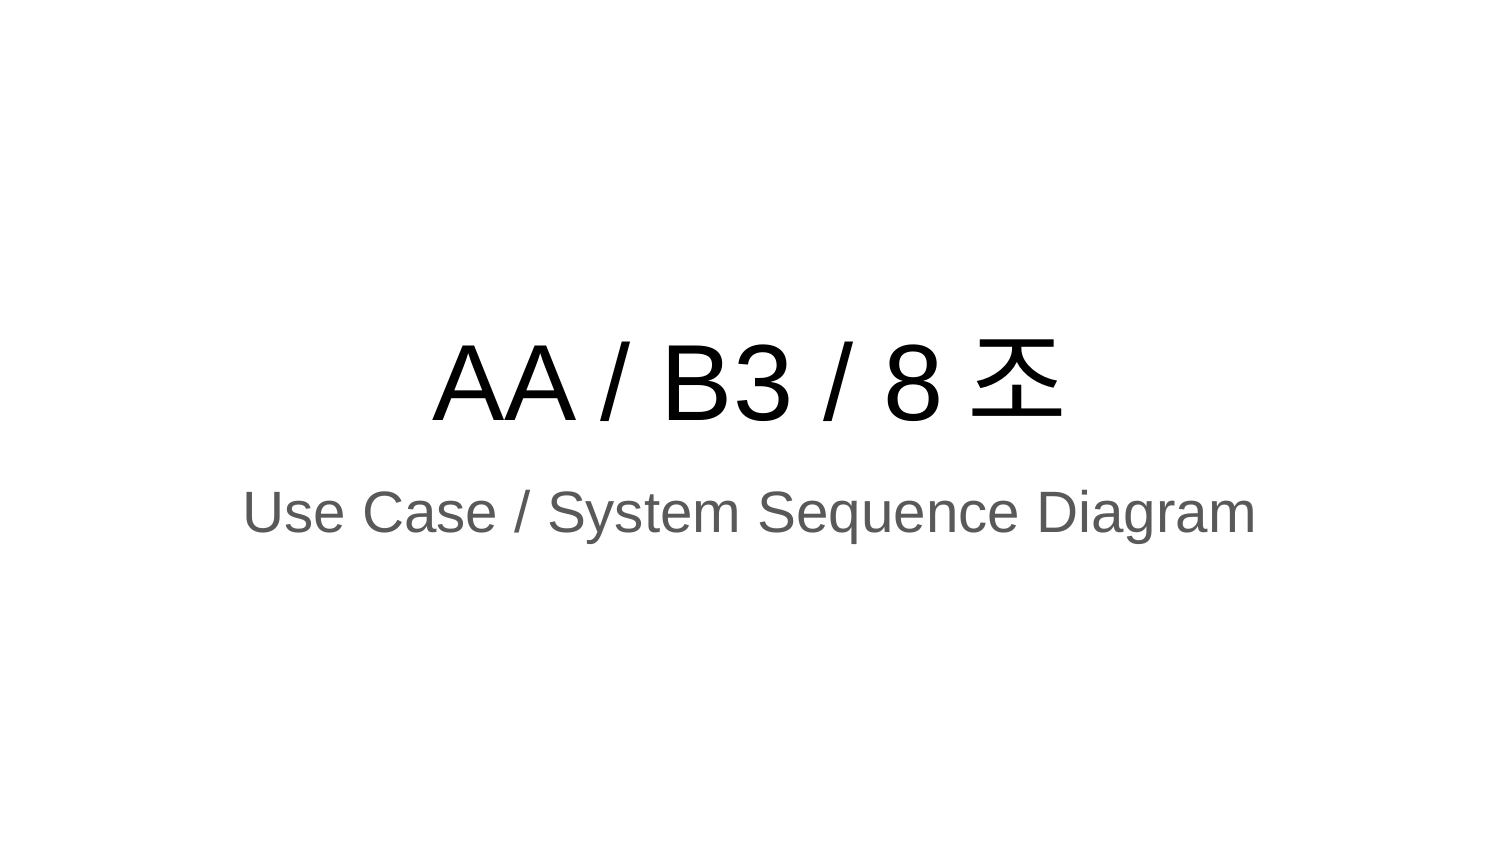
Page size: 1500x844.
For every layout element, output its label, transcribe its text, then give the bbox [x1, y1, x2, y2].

title AA / B3 / 8조 [51, 122, 1449, 459]
subtitle Use Case / System Sequence Diagram [51, 464, 1449, 595]
